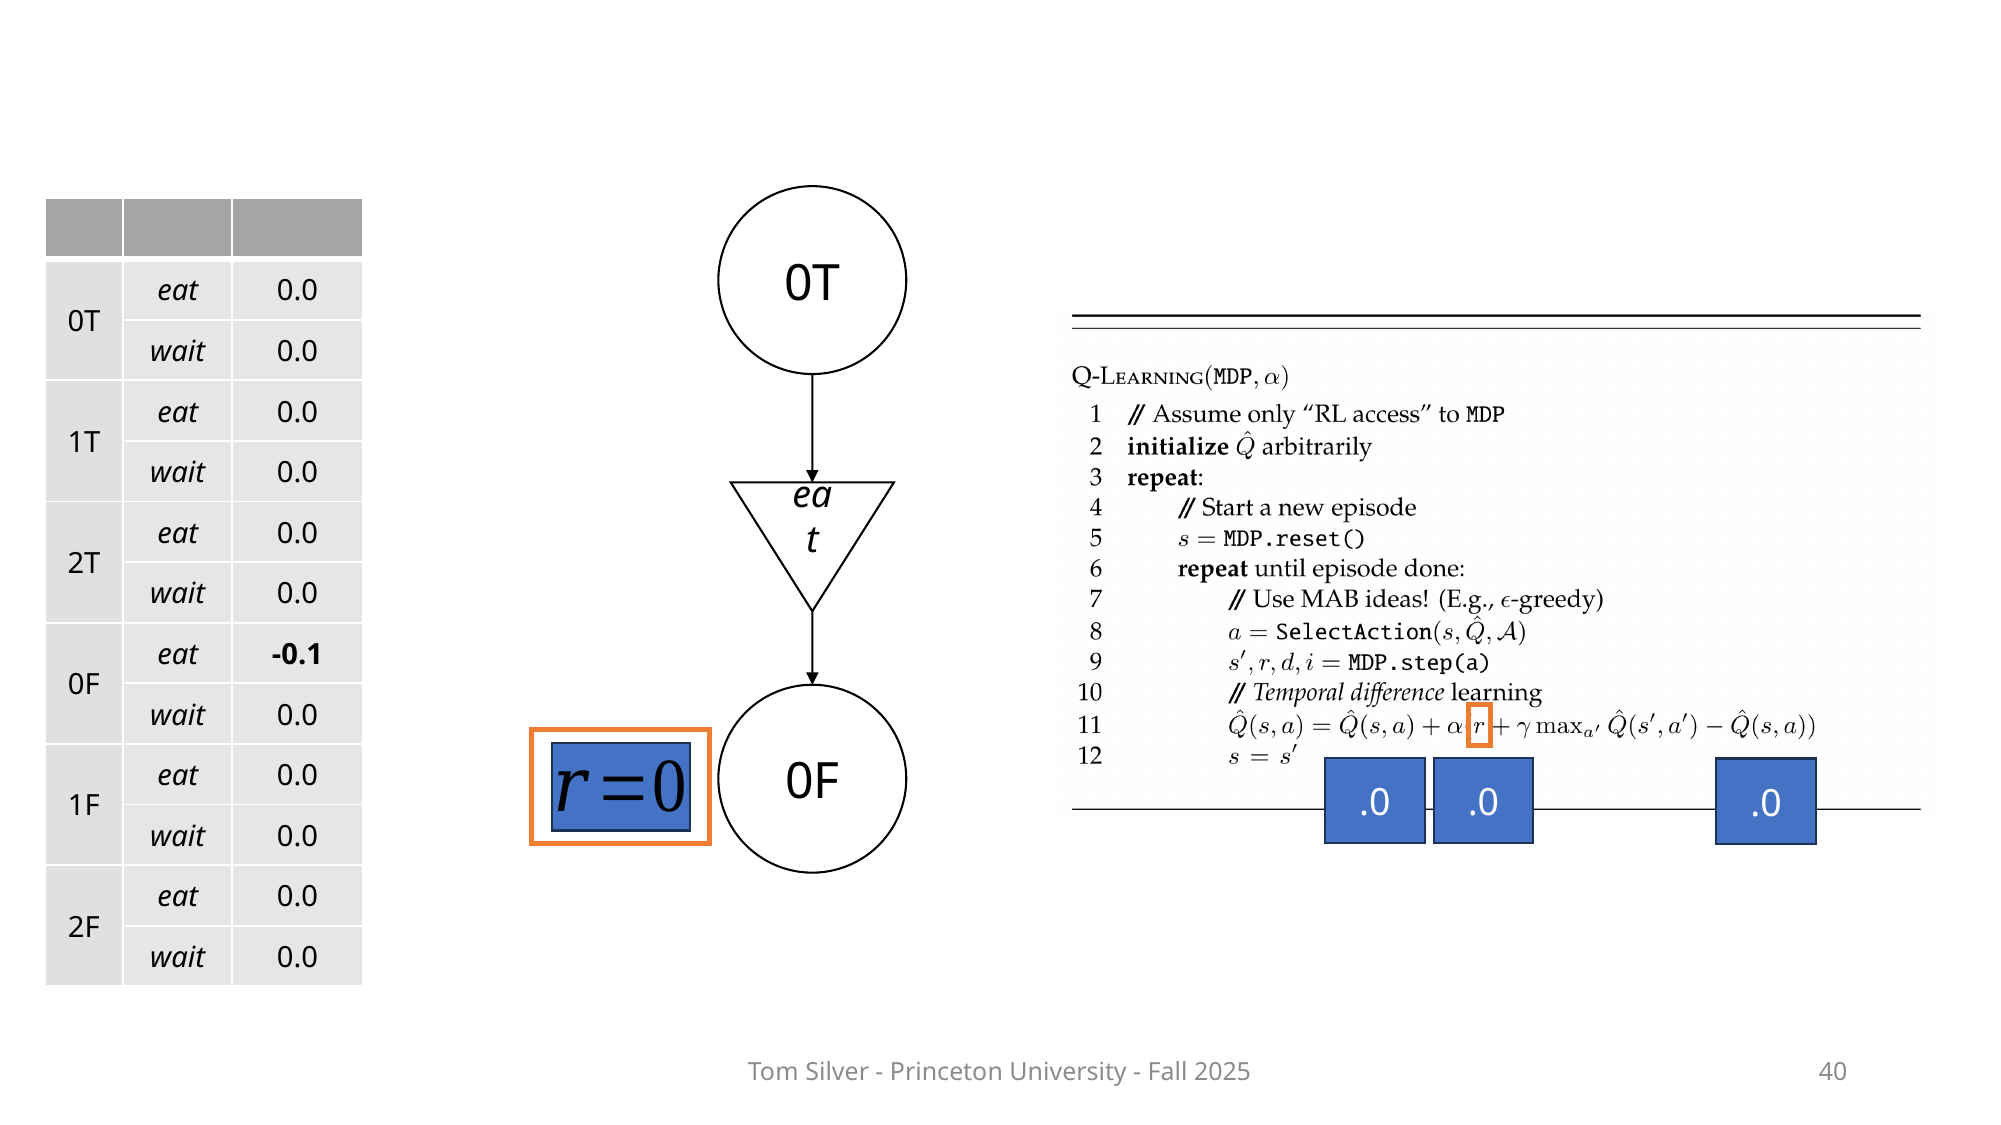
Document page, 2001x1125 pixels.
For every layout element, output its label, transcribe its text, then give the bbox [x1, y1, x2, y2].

text_box 0F [717, 683, 908, 874]
picture [1053, 305, 1942, 820]
text_box [530, 728, 711, 844]
text_box eat [728, 481, 896, 612]
slide_number 40 [1412, 1042, 1863, 1103]
footer Tom Silver - Princeton University - Fall 2025 [662, 1042, 1338, 1103]
text_box 0T [717, 185, 908, 376]
